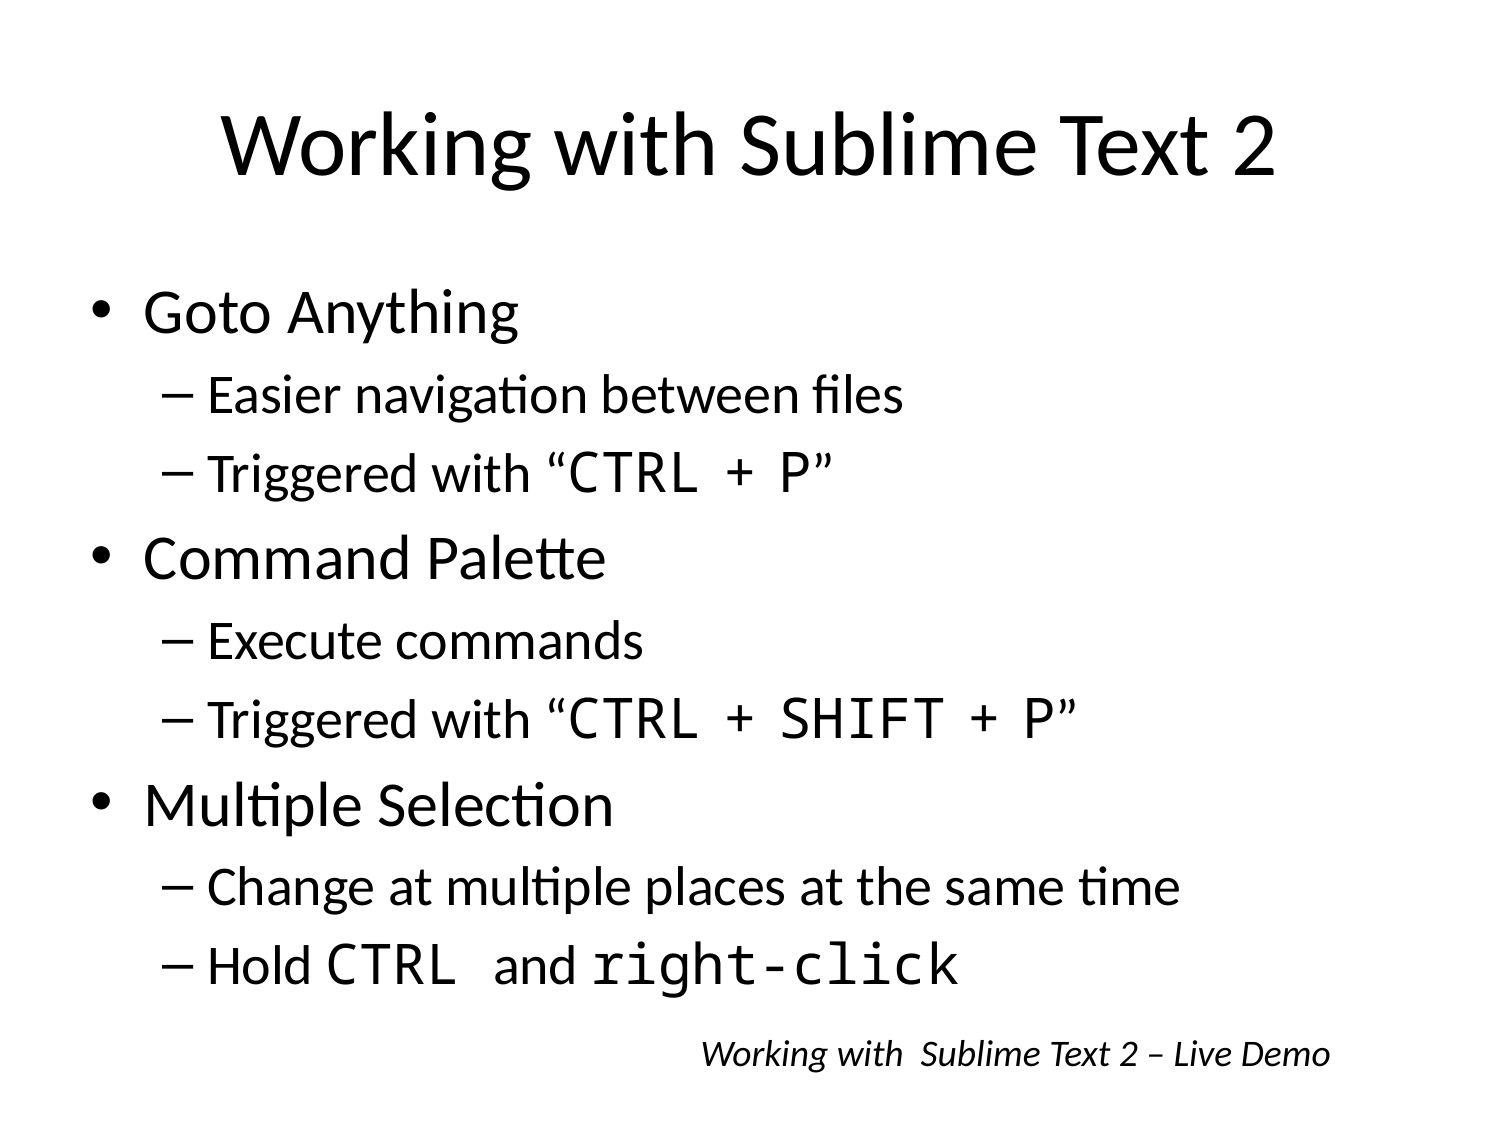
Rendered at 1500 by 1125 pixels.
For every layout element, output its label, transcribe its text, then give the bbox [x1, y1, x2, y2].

list Goto Anything Easier navigation between files Triggered with “CTRL + P” Command Palette Execute commands Triggered with “CTRL + SHIFT + P” Multiple Selection Change at multiple places at the same time Hold CTRL and right-click [75, 262, 1425, 1005]
title Working with Sublime Text 2 [75, 45, 1425, 233]
text_box Working with Sublime Text 2 – Live Demo [572, 1011, 1460, 1093]
